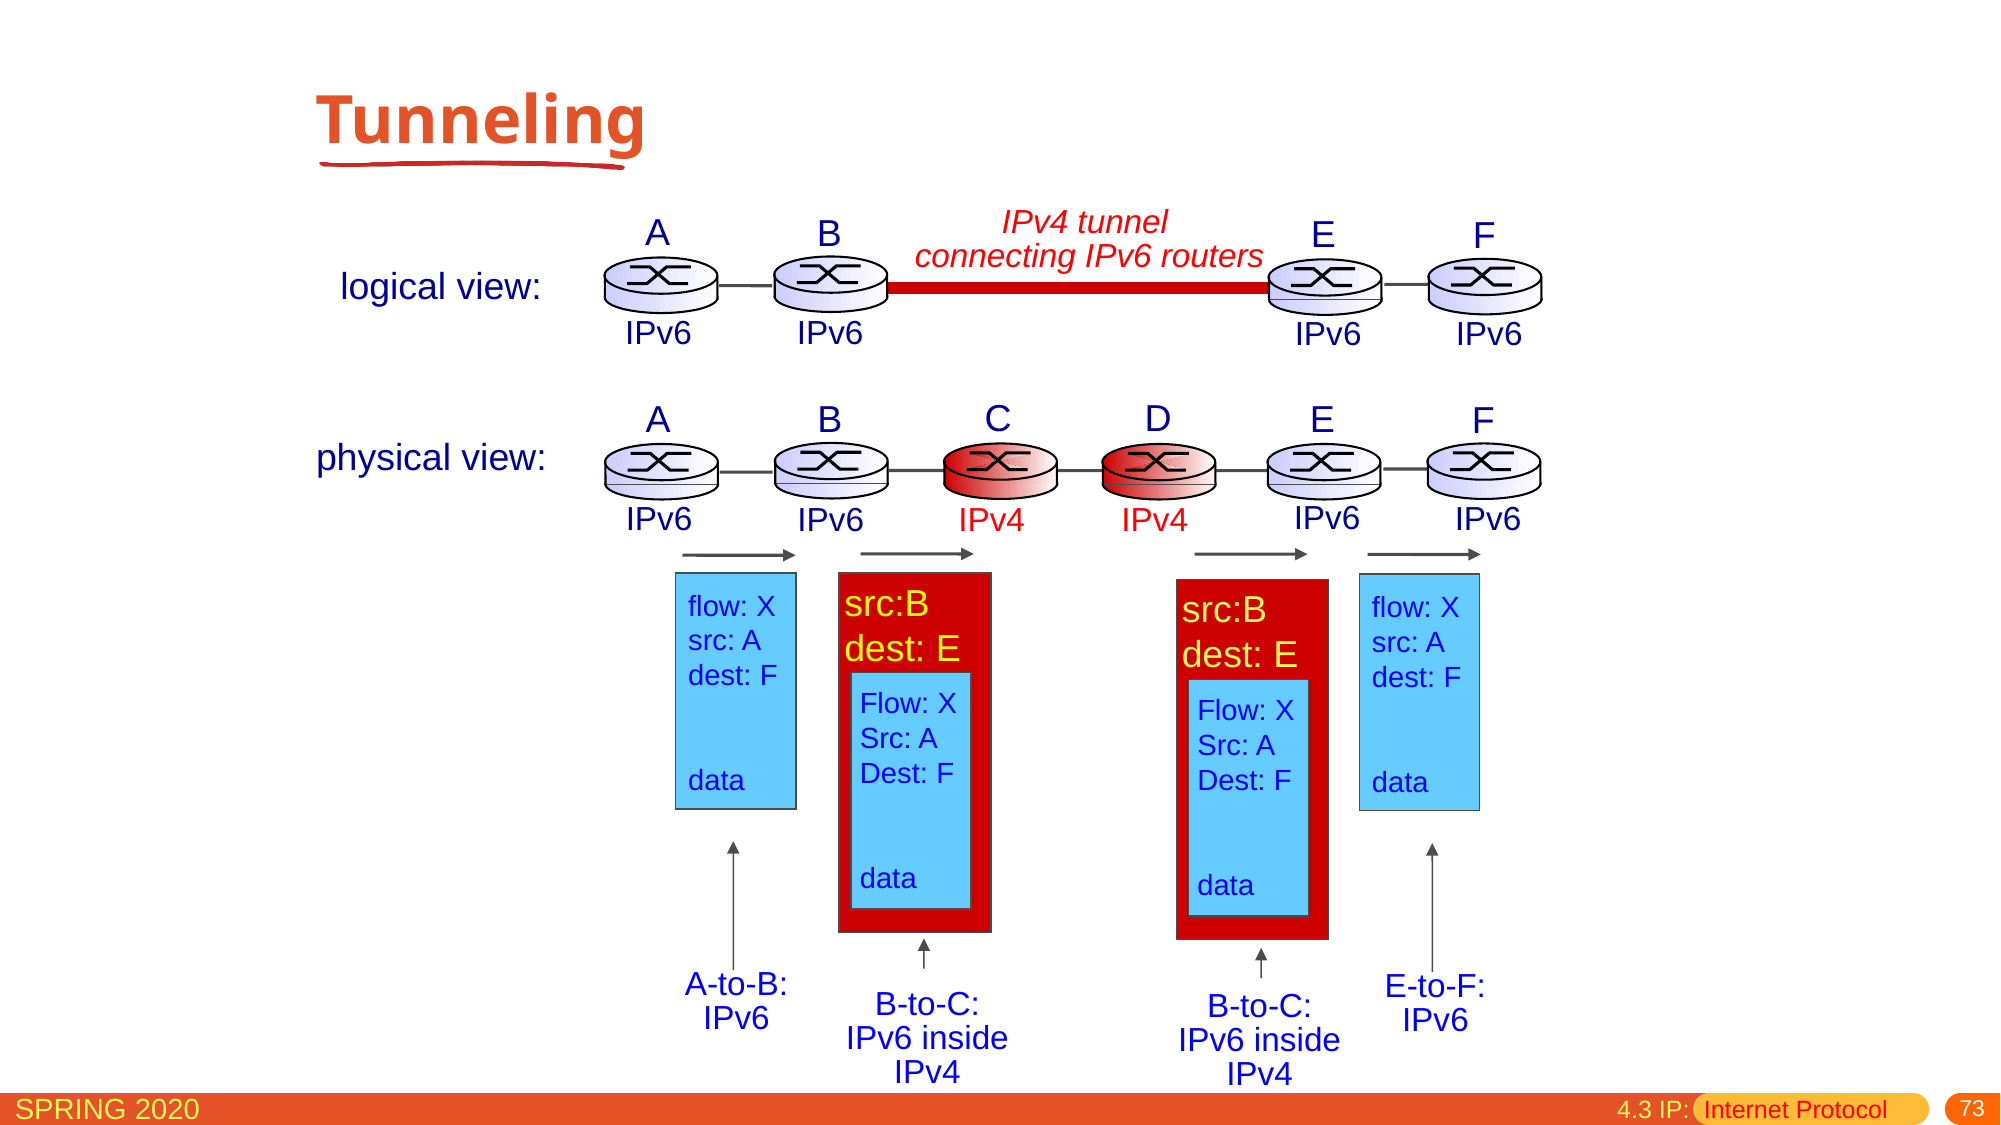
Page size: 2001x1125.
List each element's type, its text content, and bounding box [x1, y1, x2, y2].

text_box C [969, 386, 1027, 441]
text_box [604, 386, 889, 546]
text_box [1102, 443, 1217, 500]
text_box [669, 555, 804, 1045]
picture [317, 158, 628, 173]
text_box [1267, 387, 1542, 545]
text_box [829, 553, 1025, 1099]
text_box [325, 199, 1543, 361]
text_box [1359, 554, 1502, 1047]
title Tunneling [300, 35, 1576, 198]
text_box 4.3 IP: Internet Protocol [1602, 1086, 1934, 1125]
text_box IPv4 [943, 508, 1041, 546]
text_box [943, 443, 1059, 500]
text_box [1162, 553, 1357, 1101]
text_box D [1129, 386, 1187, 442]
text_box IPv4 [1106, 508, 1204, 546]
text_box physical view: [301, 425, 562, 486]
